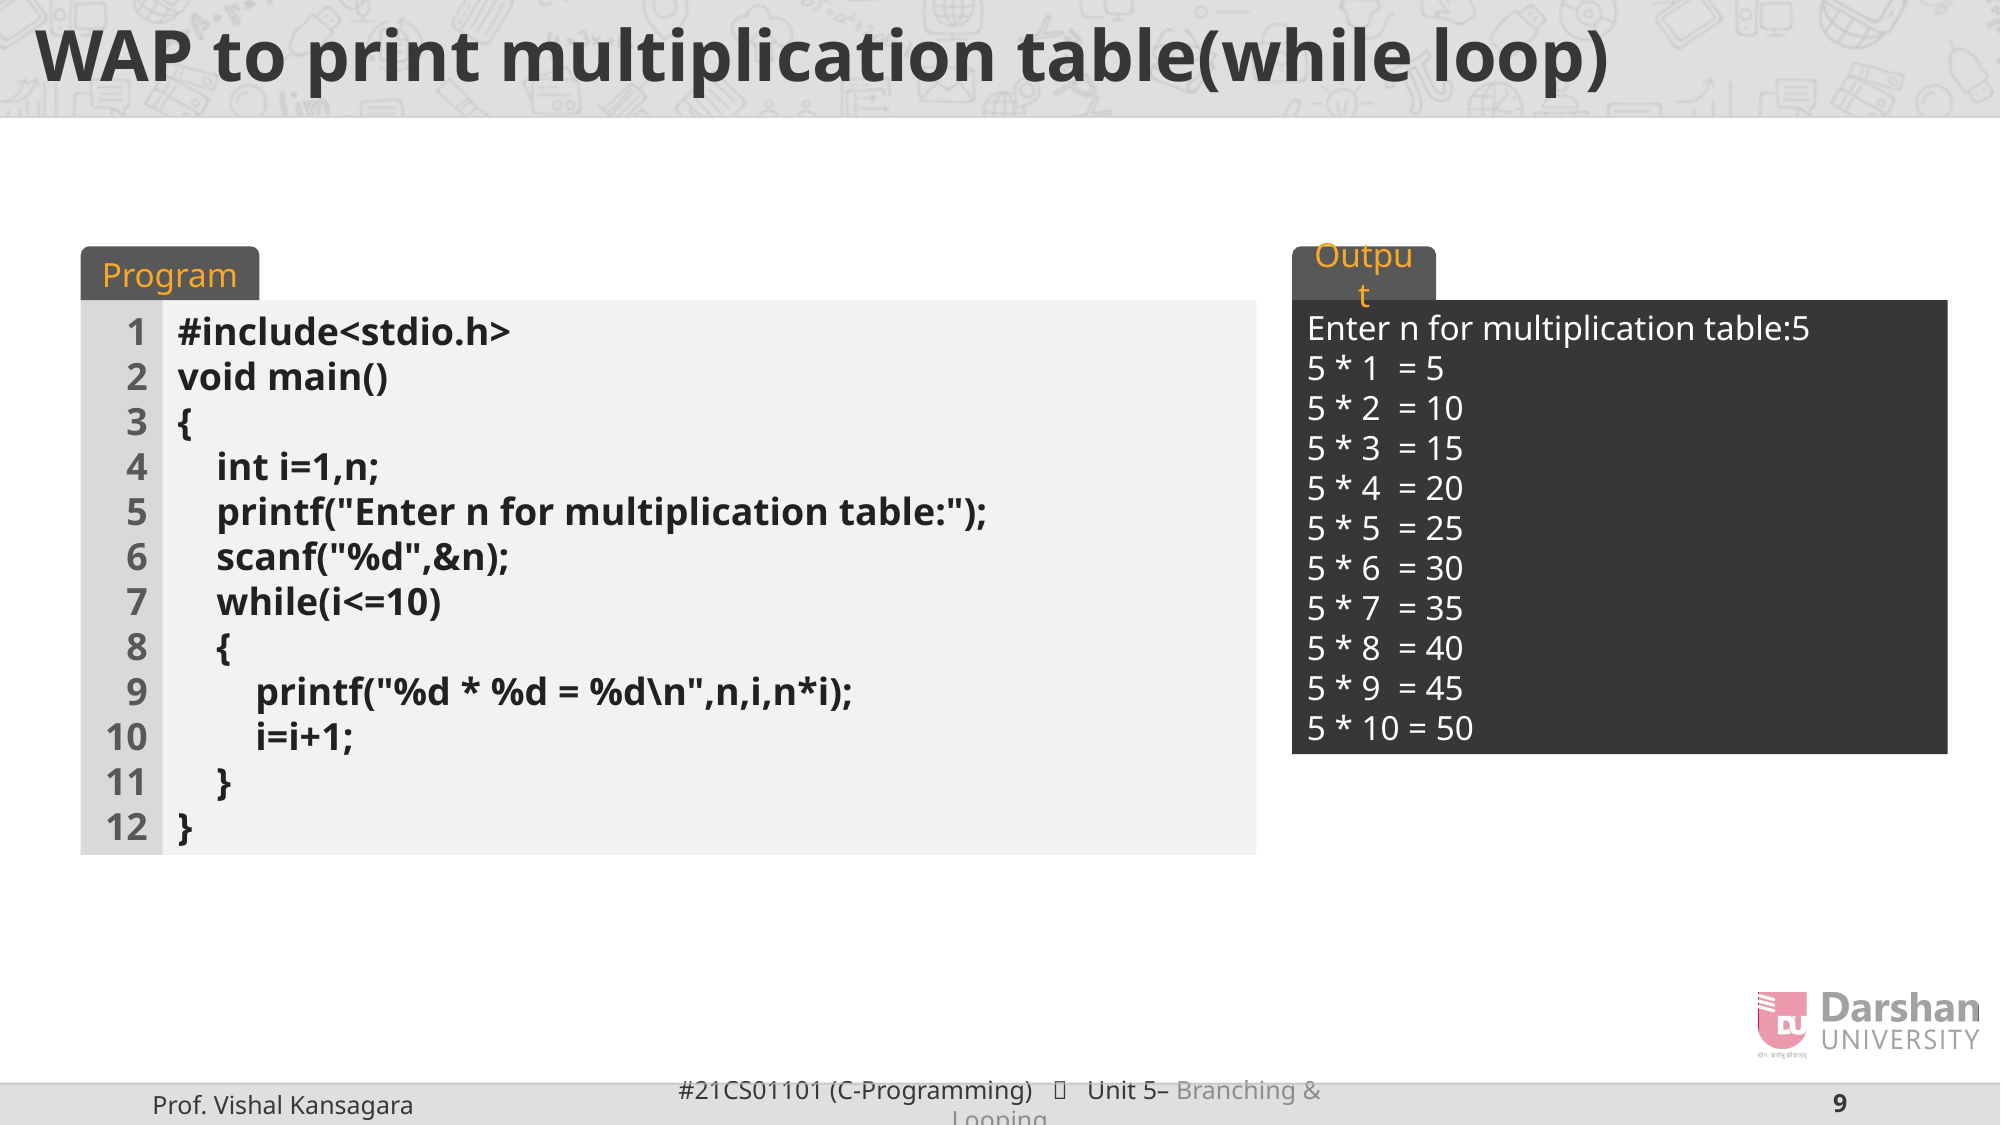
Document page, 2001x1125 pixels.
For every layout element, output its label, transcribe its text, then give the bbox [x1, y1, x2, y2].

text_box Output [1291, 245, 1438, 302]
text_box Enter n for multiplication table:5 5 * 1 = 5 5 * 2 = 10 5 * 3 = 15 5 * 4 = 20 5 * 5 = 25 5 * 6 = 30 5 * 7 = 35 5 * 8 = 40 5 * 9 = 45 5 * 10 = 50 [1292, 300, 1948, 755]
text_box #include<stdio.h> void main() { int i=1,n; printf("Enter n for multiplication table:"); scanf("%d",&n); while(i<=10) { printf("%d * %d = %d\n",n,i,n*i); i=i+1; } } [163, 300, 1257, 855]
text_box Program [79, 245, 261, 302]
text_box 1 2 3 4 5 6 7 8 9 10 11 12 [80, 302, 163, 855]
title WAP to print multiplication table(while loop) [0, 0, 2000, 117]
